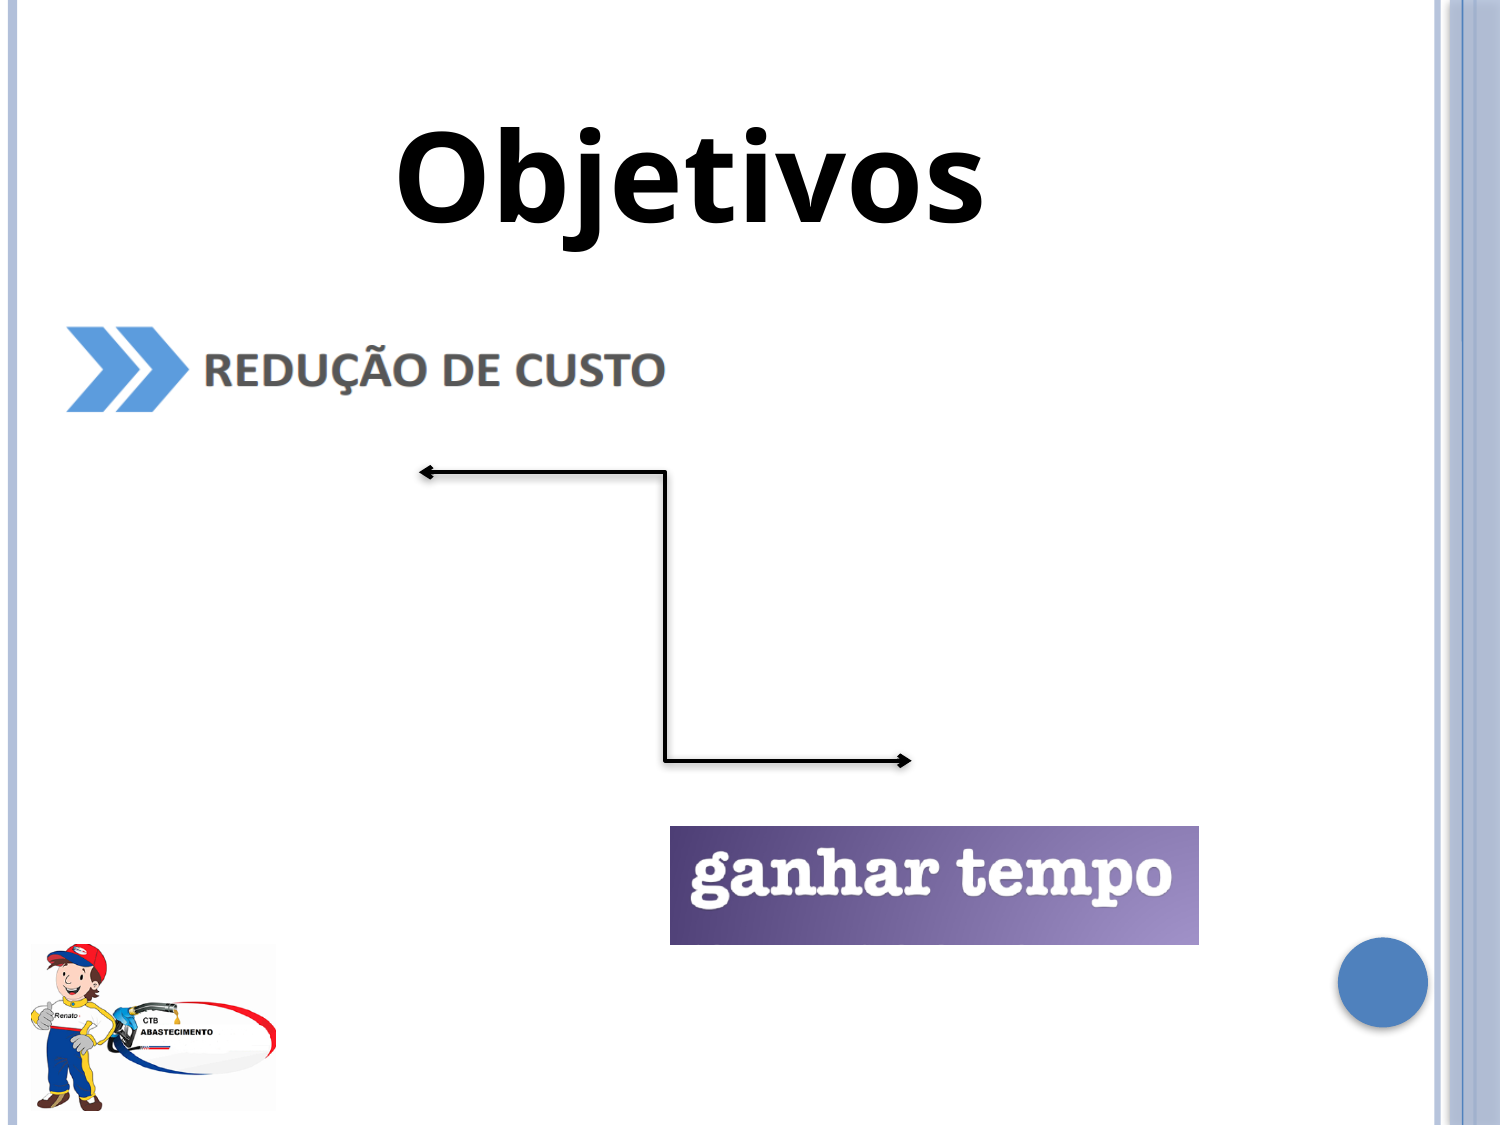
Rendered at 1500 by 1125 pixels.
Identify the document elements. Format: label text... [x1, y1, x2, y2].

picture [55, 308, 673, 451]
text_box Objetivos [377, 89, 1003, 255]
picture [31, 944, 277, 1111]
picture [669, 826, 1200, 946]
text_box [418, 471, 913, 762]
